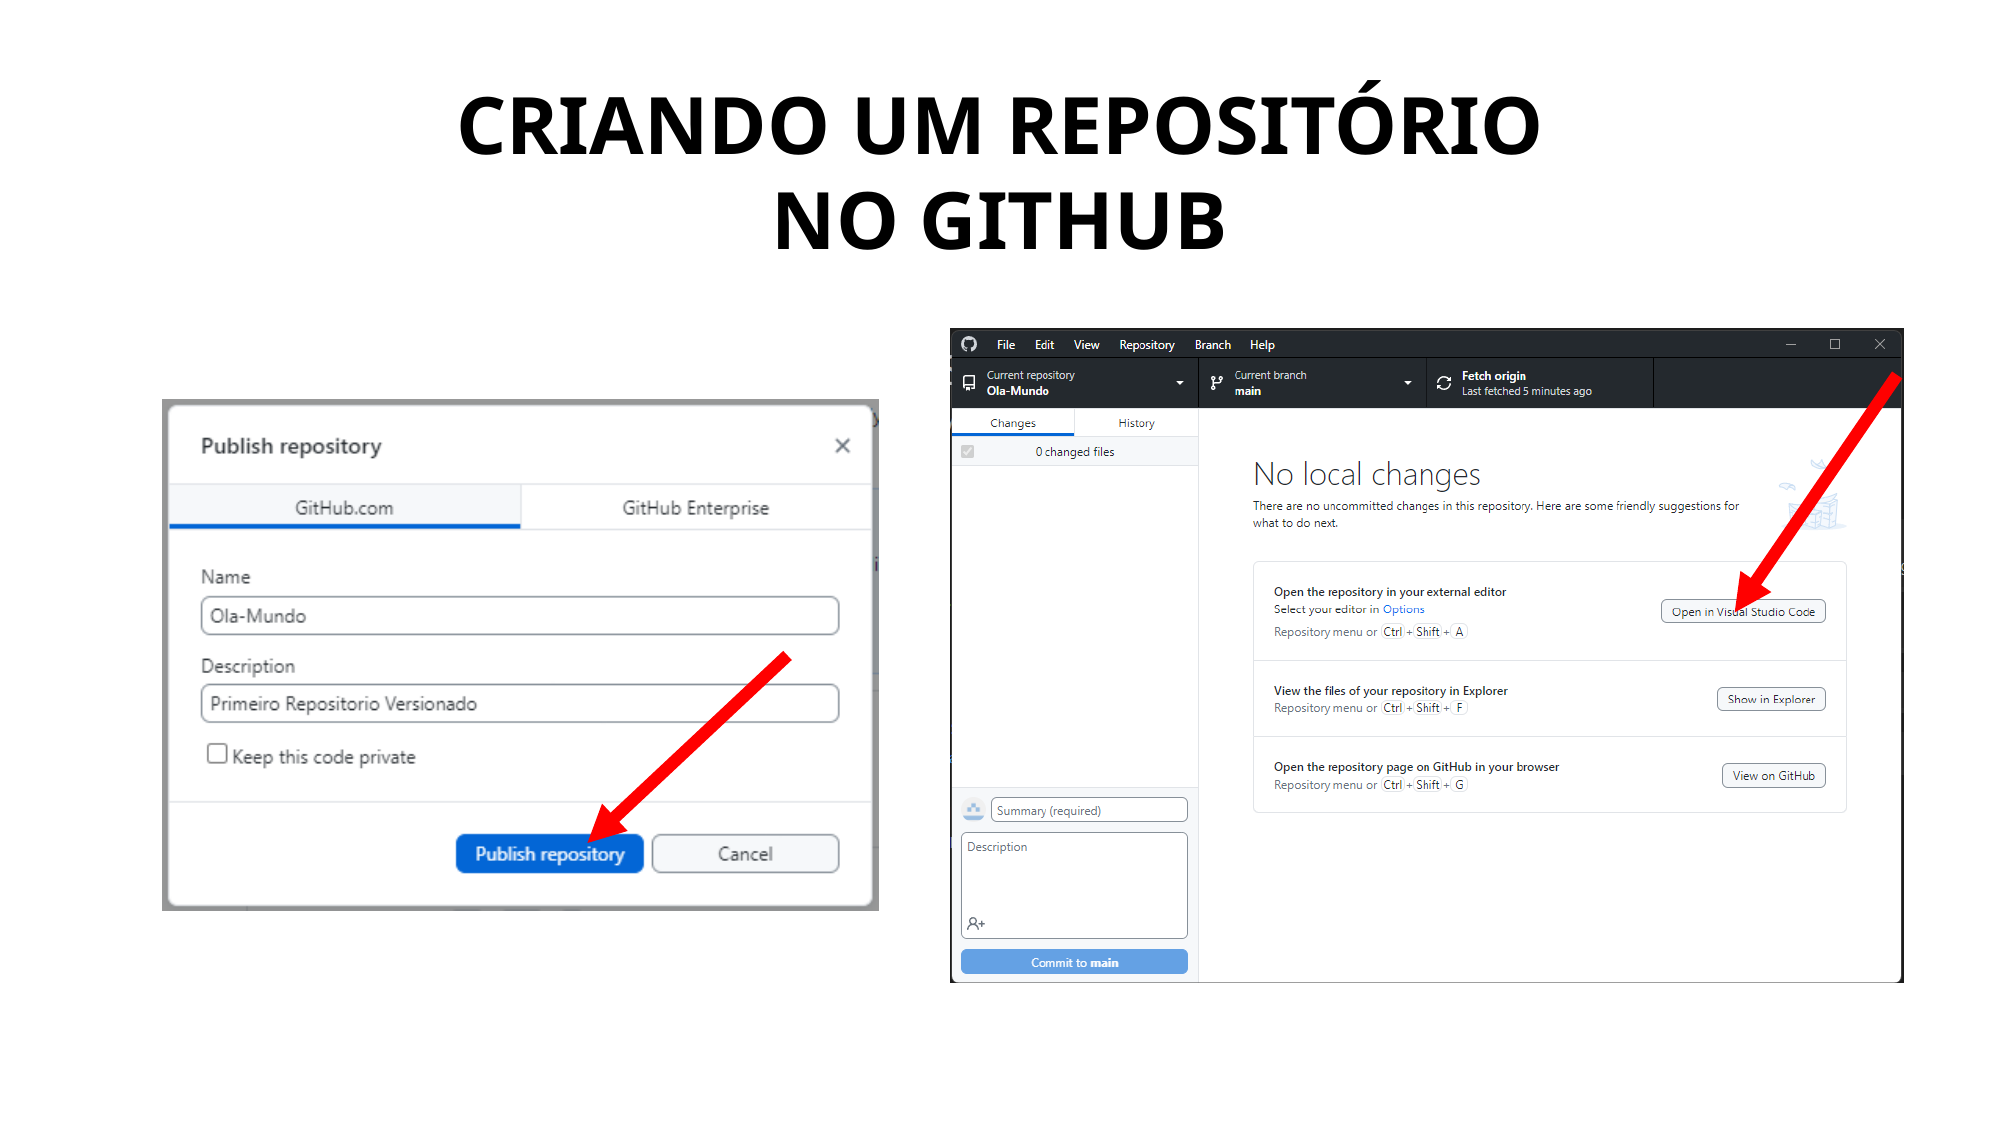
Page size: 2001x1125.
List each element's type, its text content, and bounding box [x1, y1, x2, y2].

title CRIANDO UM REPOSITÓRIO NO GITHUB [443, 75, 1557, 267]
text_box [1734, 374, 1898, 613]
picture [162, 399, 879, 912]
picture [949, 327, 1904, 984]
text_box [587, 655, 788, 844]
